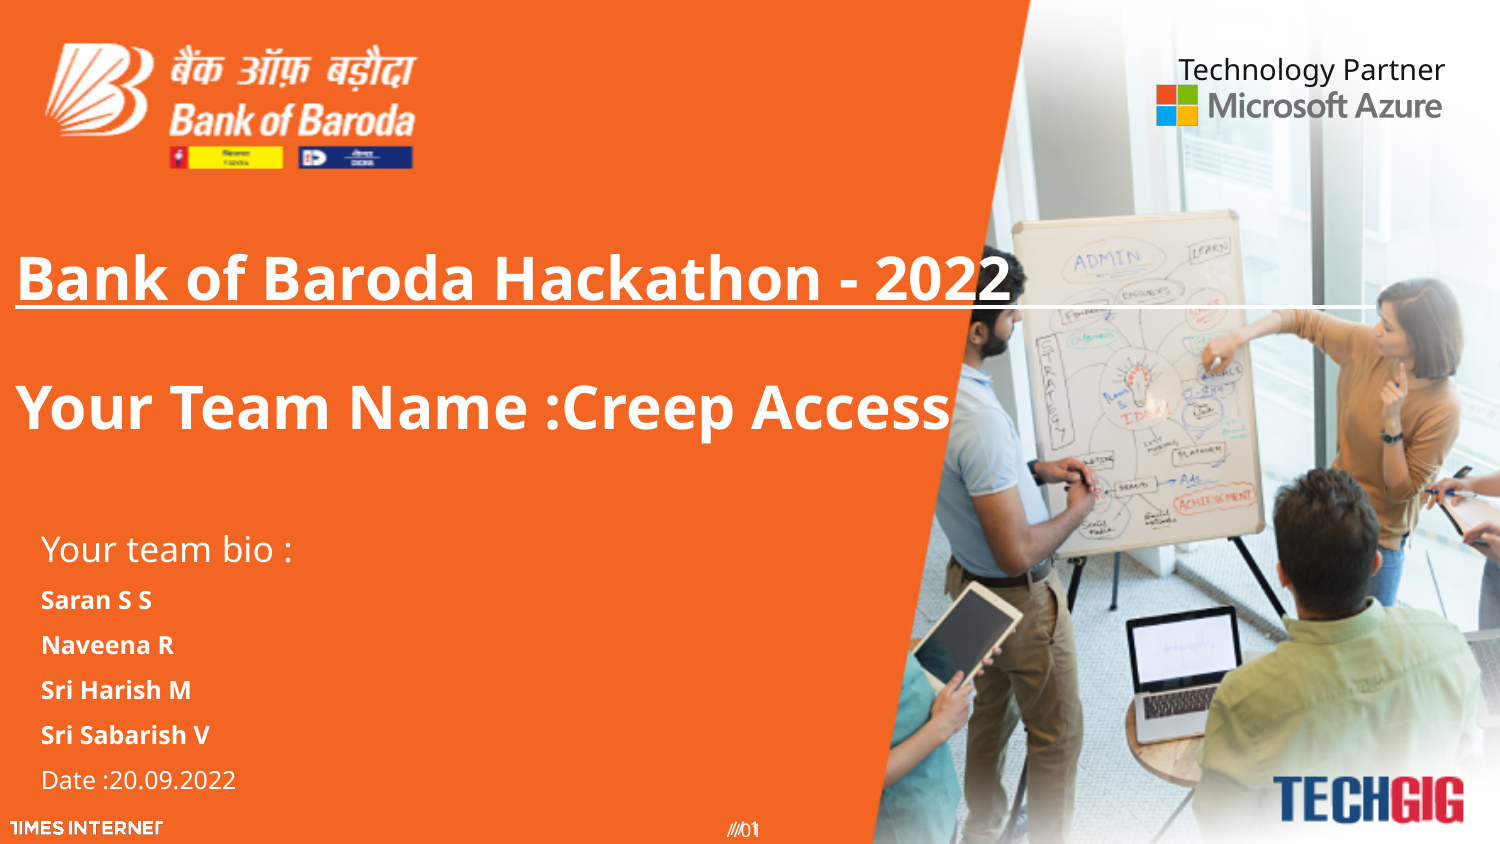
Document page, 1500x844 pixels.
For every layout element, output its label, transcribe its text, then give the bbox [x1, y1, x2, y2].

title Bank of Baroda Hackathon - 2022 [0, 225, 1500, 320]
text_box Your team bio : Saran S S Naveena R Sri Harish M Sri Sabarish V Date :20.09.2022 [25, 490, 774, 553]
text_box Your Team Name :Creep Access [0, 354, 1016, 457]
picture [0, 0, 1500, 225]
text_box Technology Partner [1116, 19, 1500, 102]
picture [0, 320, 1500, 844]
